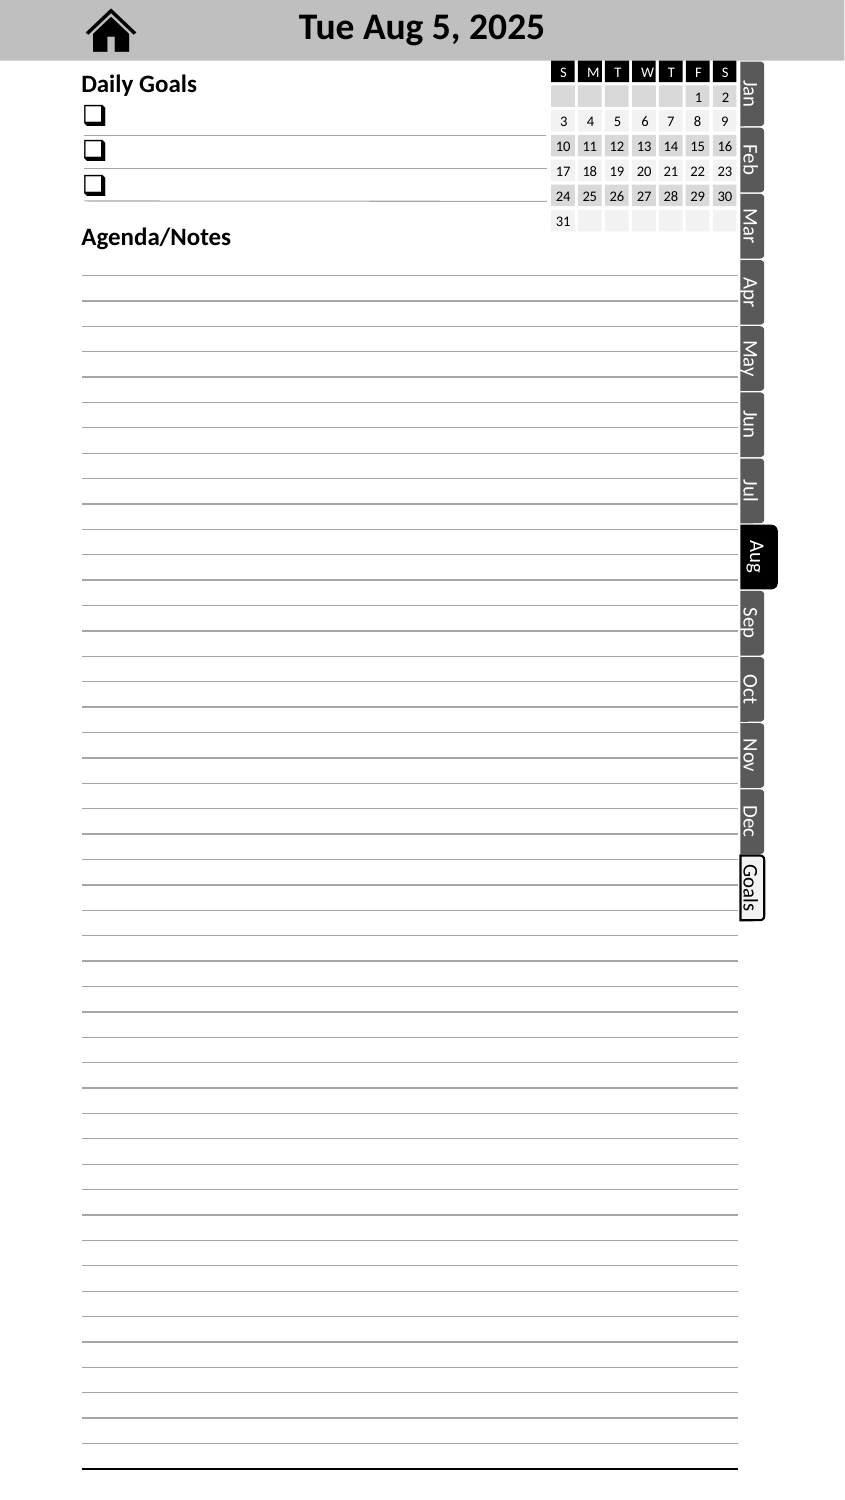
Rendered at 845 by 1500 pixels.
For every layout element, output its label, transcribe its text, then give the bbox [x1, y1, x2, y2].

list Tue Aug 5, 2025 [190, 0, 655, 61]
picture [82, 1, 140, 59]
